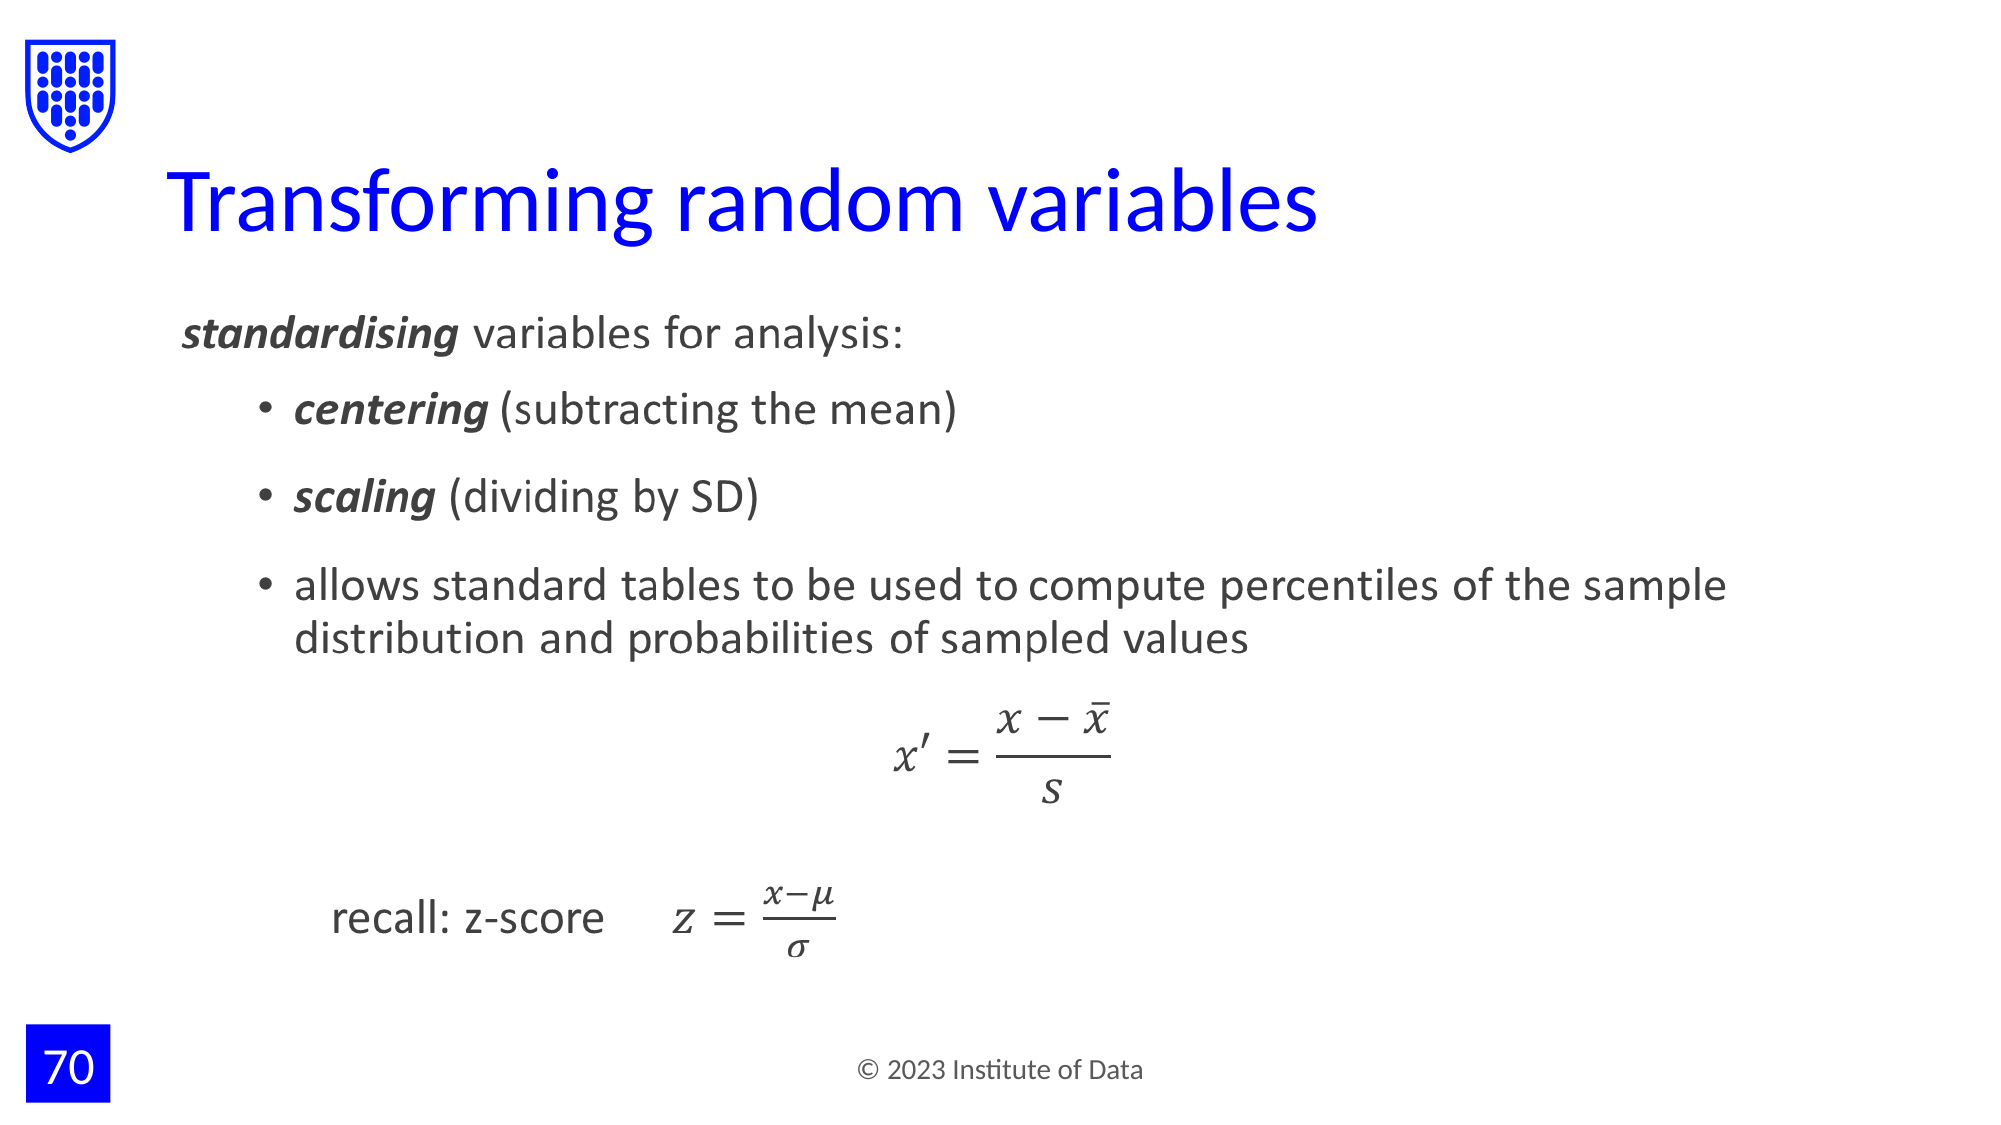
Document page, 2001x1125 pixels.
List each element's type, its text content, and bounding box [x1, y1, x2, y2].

title Transforming random variables [151, 45, 1909, 259]
picture [0, 25, 141, 167]
list [151, 286, 1909, 1079]
